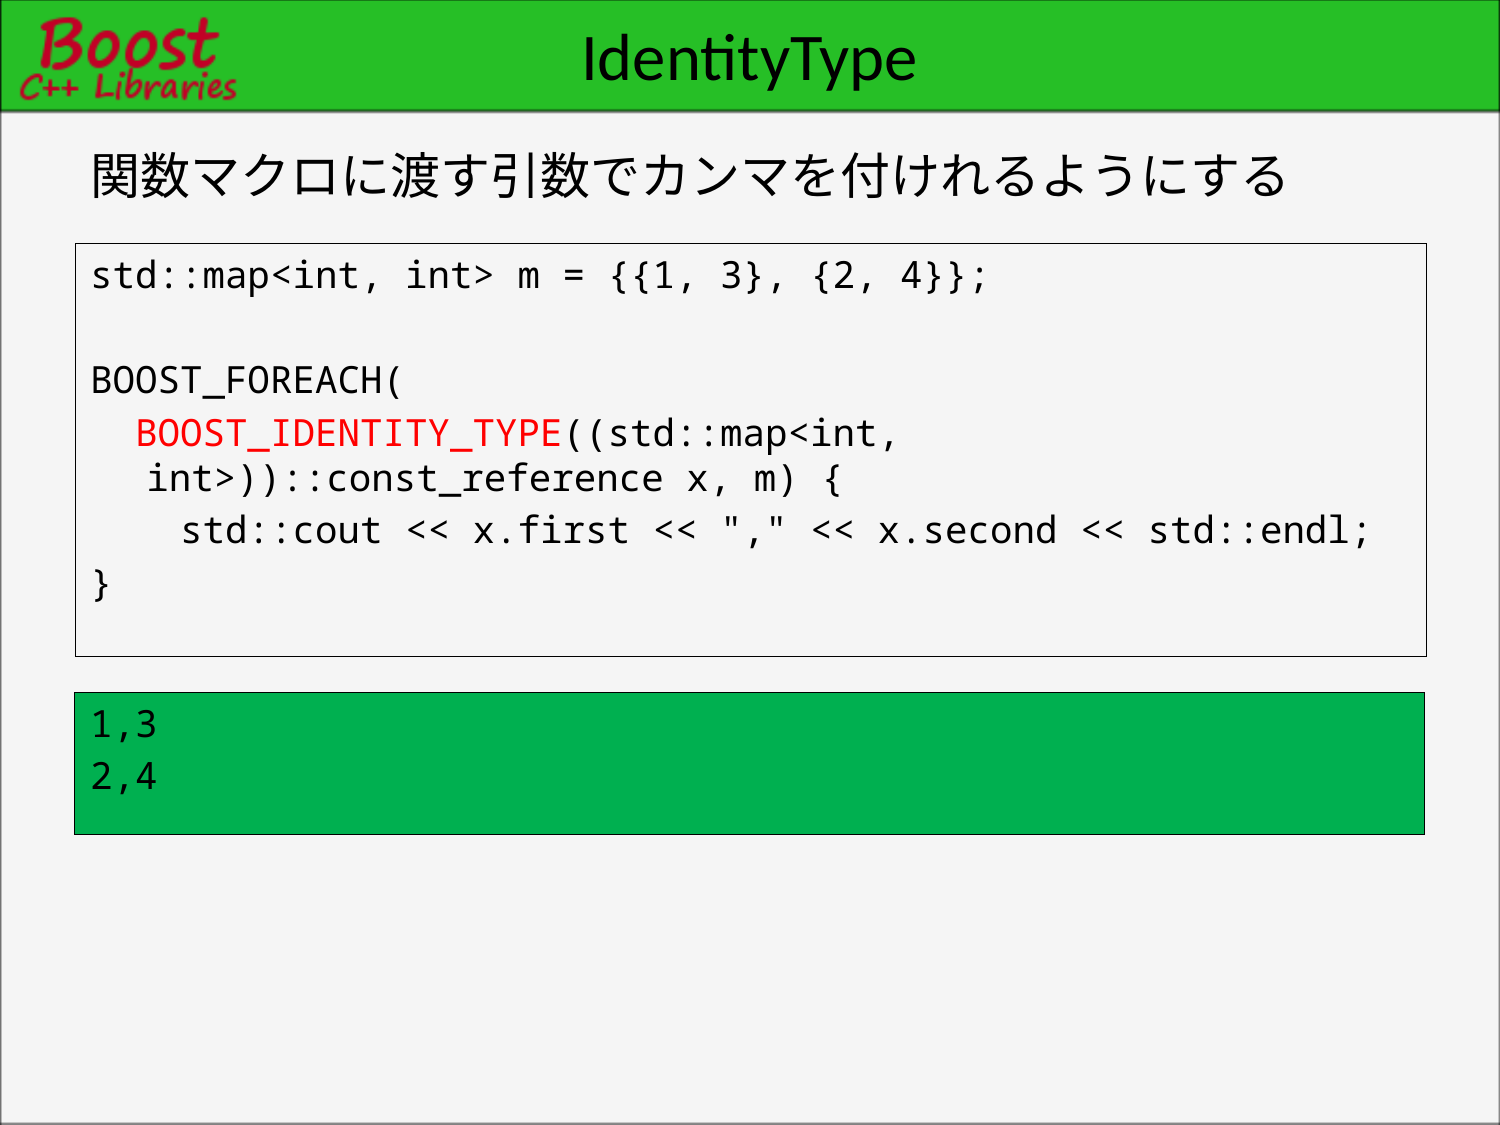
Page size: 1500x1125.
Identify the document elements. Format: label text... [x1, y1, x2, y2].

text_box 関数マクロに渡す引数でカンマを付けれるようにする [74, 137, 1425, 268]
list std::map<int, int> m = {{1, 3}, {2, 4}}; BOOST_FOREACH( BOOST_IDENTITY_TYPE((std::map<int, int>))::const_reference x, m) { std::cout << x.first << "," << x.second << std::endl; } [75, 243, 1427, 657]
text_box 1,3 2,4 [74, 692, 1425, 835]
title IdentityType [75, 0, 1425, 108]
picture [0, 0, 1500, 1125]
